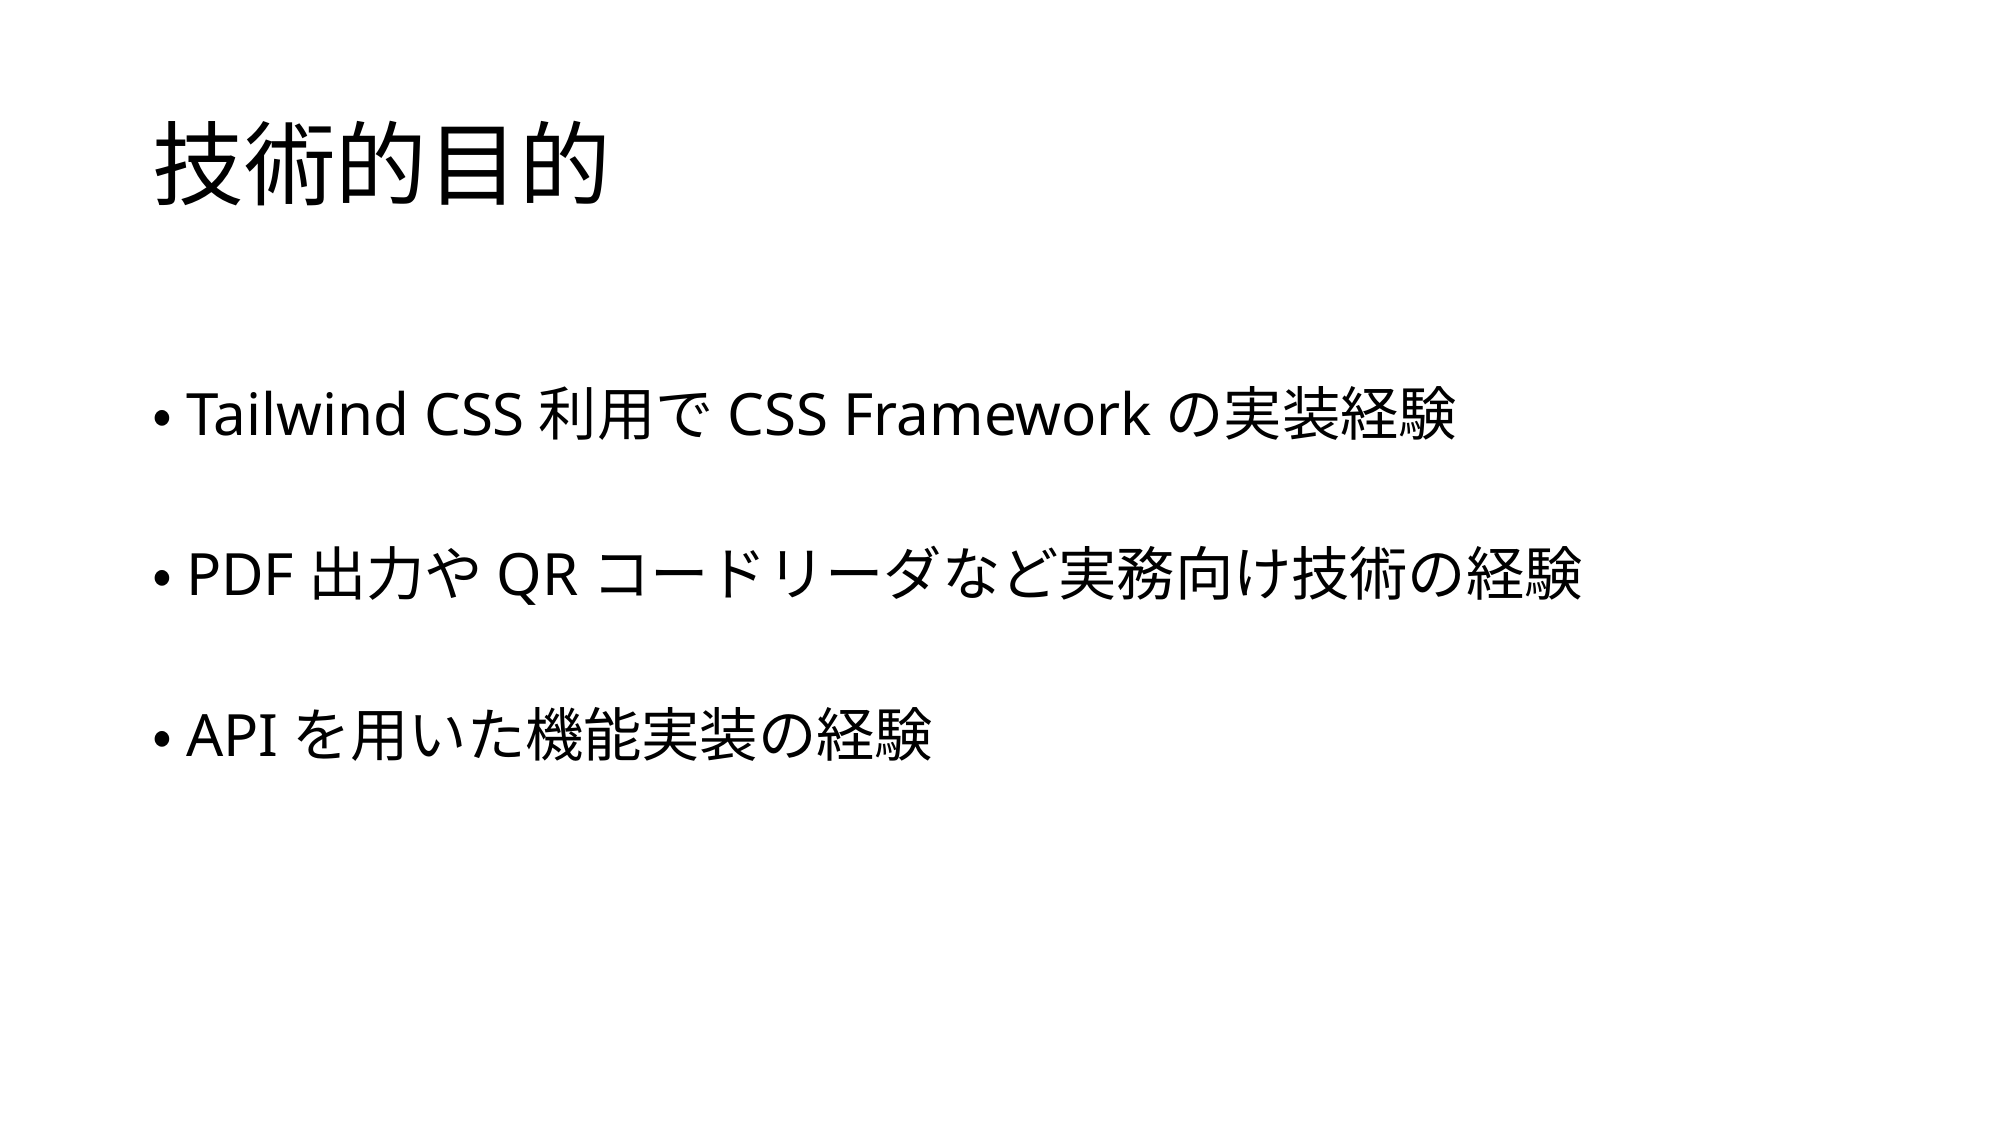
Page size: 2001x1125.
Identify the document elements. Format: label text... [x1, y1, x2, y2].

list ・Tailwind CSS利用でCSS Frameworkの実装経験 ・PDF出力やQRコードリーダなど実務向け技術の経験 ・APIを用いた機能実装の経験 [137, 299, 1863, 1014]
title 技術的目的 [137, 59, 1863, 278]
